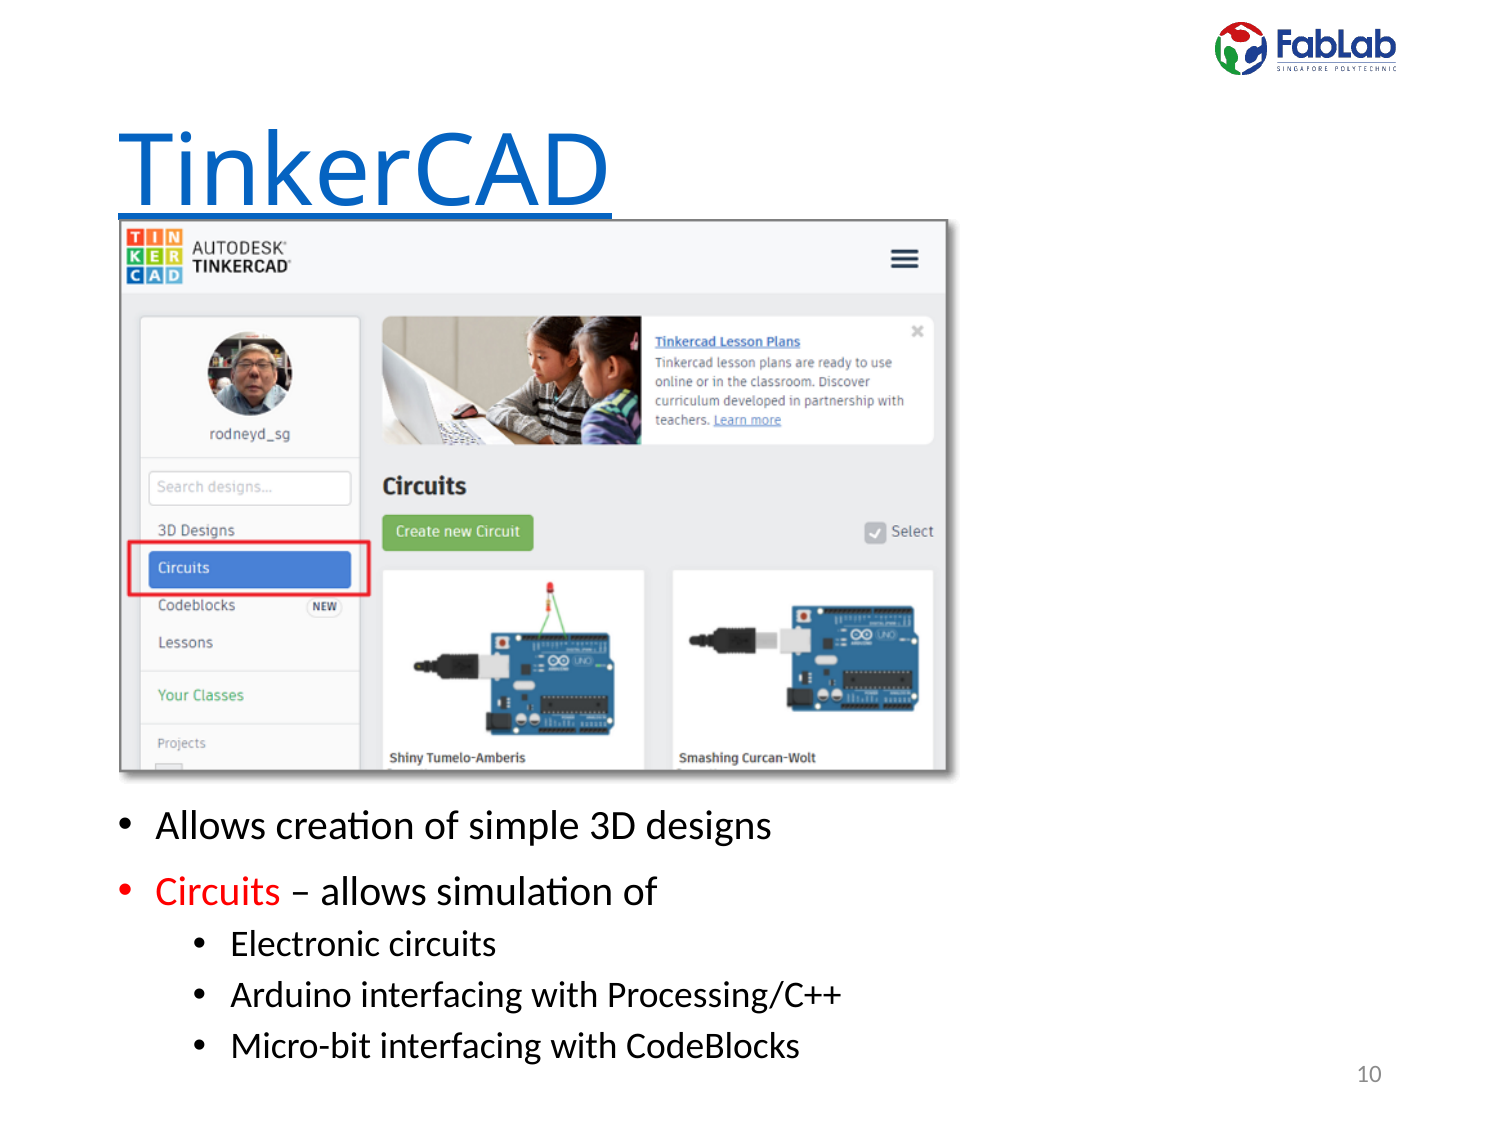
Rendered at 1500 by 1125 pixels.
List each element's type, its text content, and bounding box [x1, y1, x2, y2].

list Allows creation of simple 3D designs Circuits – allows simulation of Electronic circuits Arduino interfacing with Processing/C++ Micro-bit interfacing with CodeBlocks [103, 795, 1397, 1080]
picture [119, 219, 960, 784]
picture [1215, 22, 1396, 59]
slide_number 10 [1059, 1042, 1397, 1103]
title TinkerCAD [103, 59, 1397, 278]
